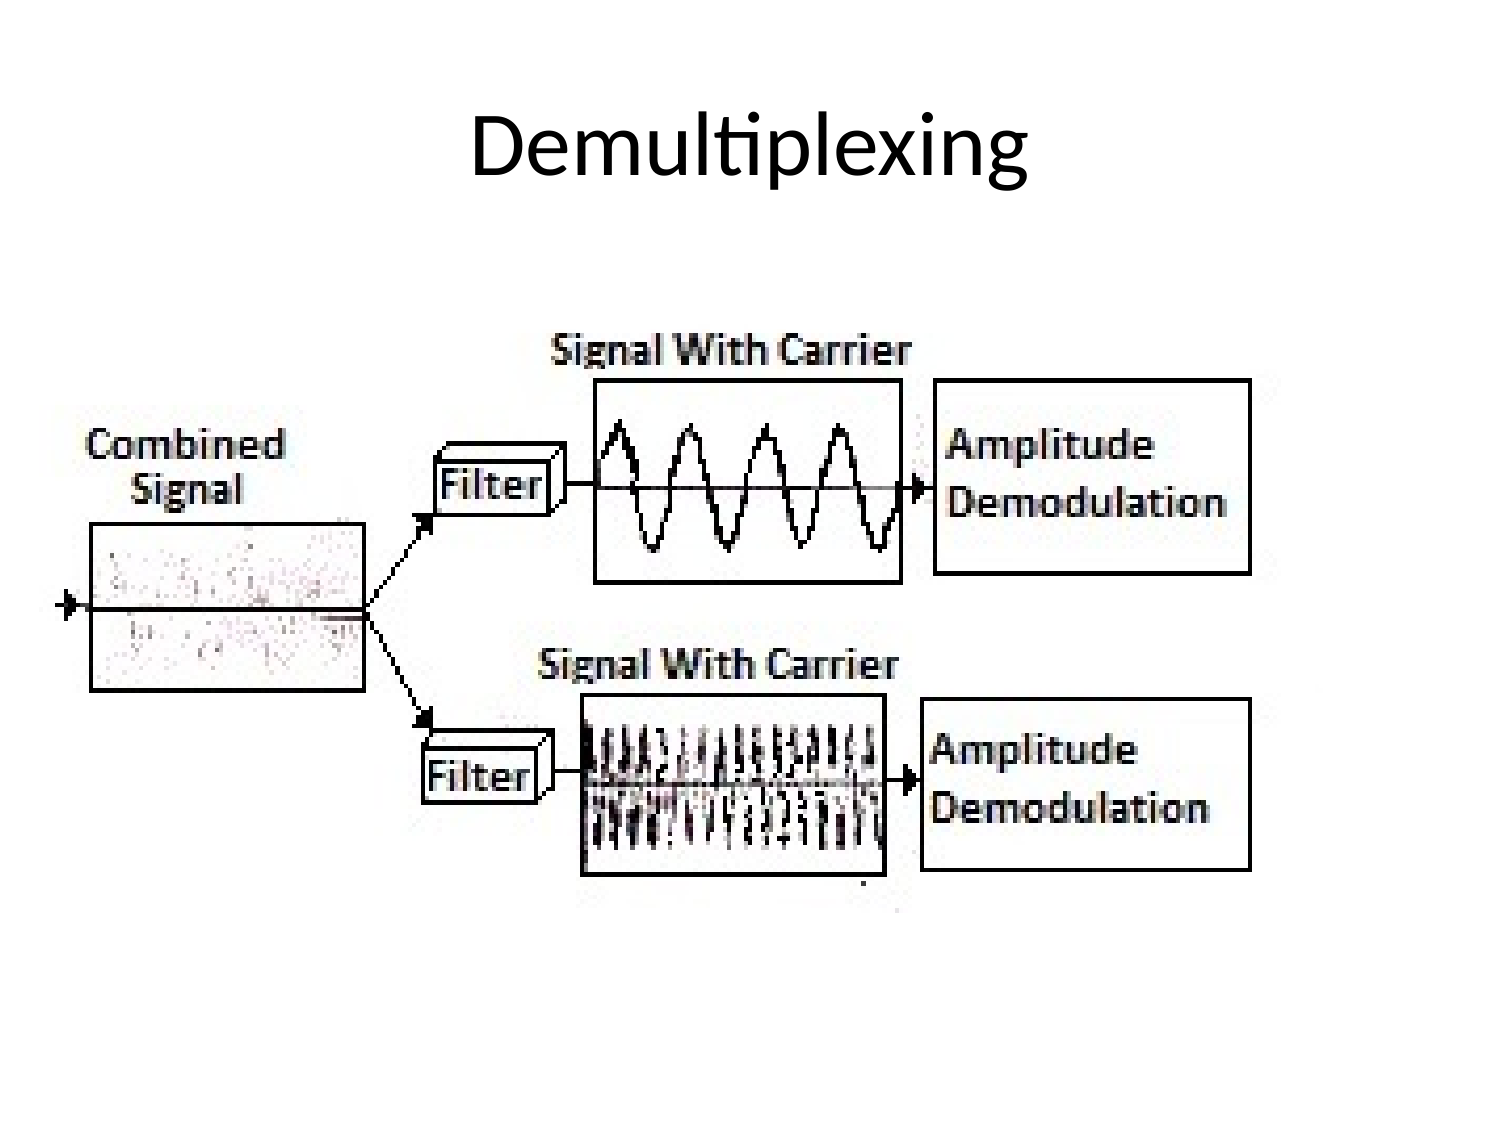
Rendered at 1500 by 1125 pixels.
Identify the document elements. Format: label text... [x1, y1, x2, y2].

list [38, 262, 1500, 913]
title Demultiplexing [75, 45, 1425, 233]
